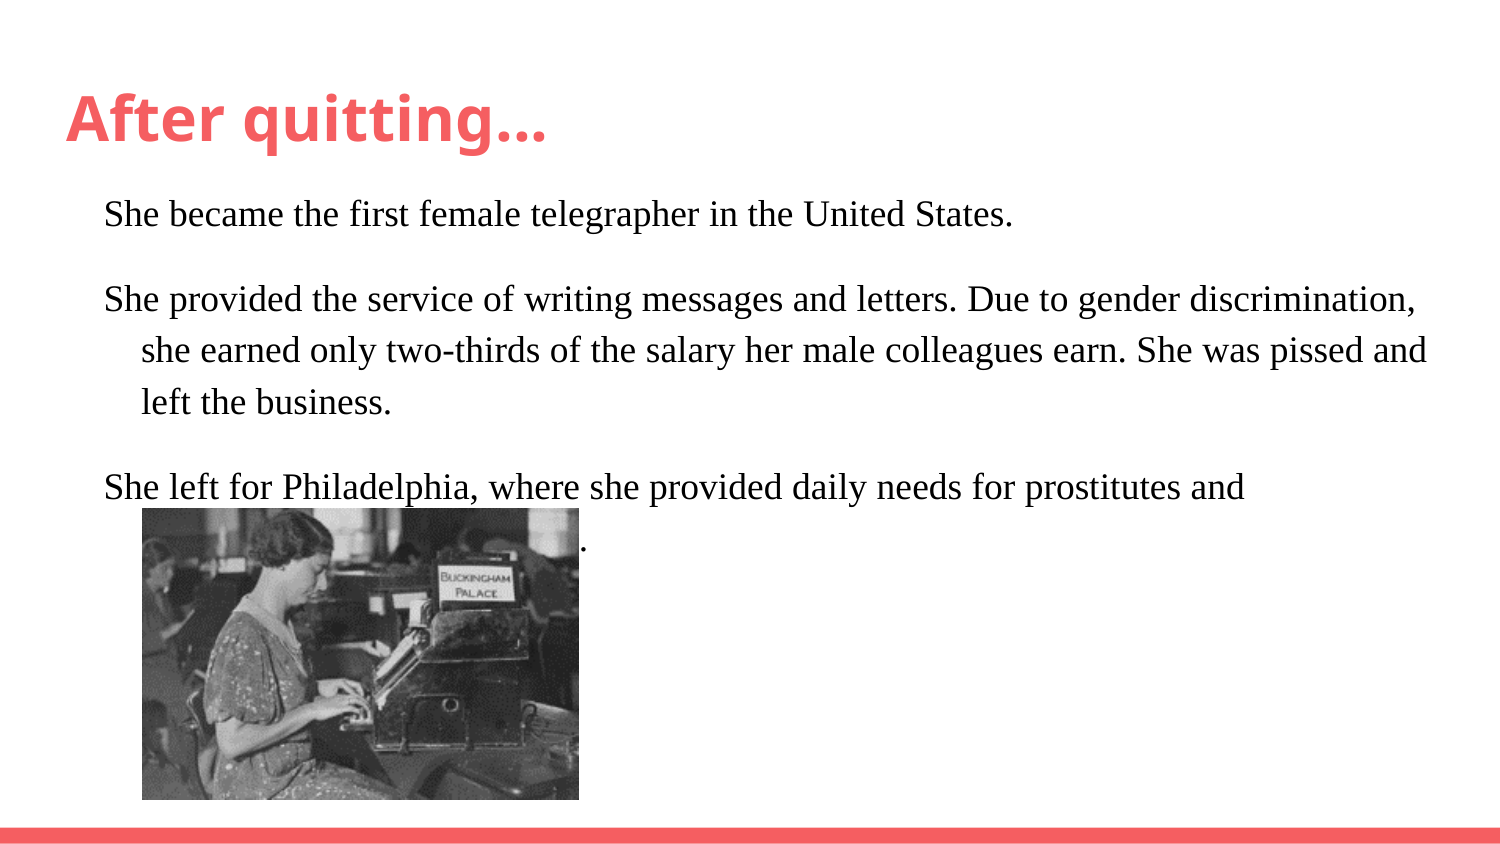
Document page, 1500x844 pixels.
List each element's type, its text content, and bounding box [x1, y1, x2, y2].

picture [142, 508, 579, 801]
list She became the first female telegrapher in the United States. She provided the service of writing messages and letters. Due to gender discrimination, she earned only two-thirds of the salary her male colleagues earn. She was pissed and left the business. She left for Philadelphia, where she provided daily needs for prostitutes and disadvantaged young women. [51, 166, 1449, 495]
title After quitting... [51, 64, 1449, 166]
